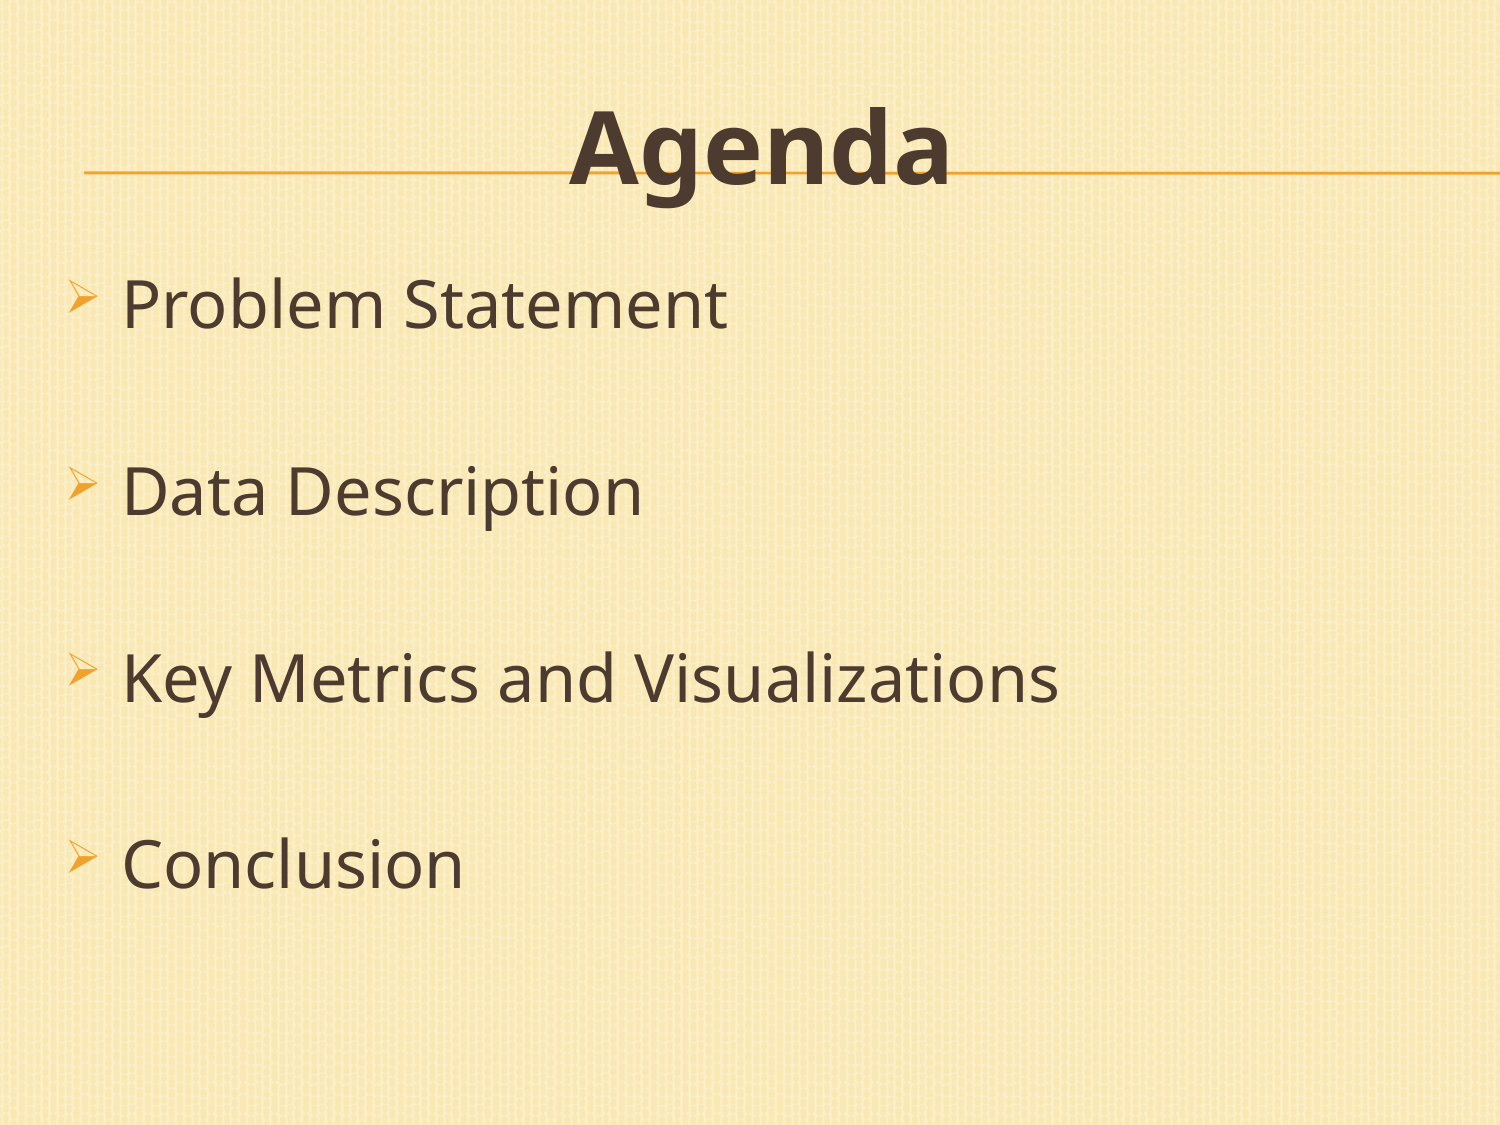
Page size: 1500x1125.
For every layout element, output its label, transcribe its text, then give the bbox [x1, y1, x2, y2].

title Agenda [50, 75, 1475, 213]
list Problem Statement Data Description Key Metrics and Visualizations Conclusion [50, 254, 1475, 998]
